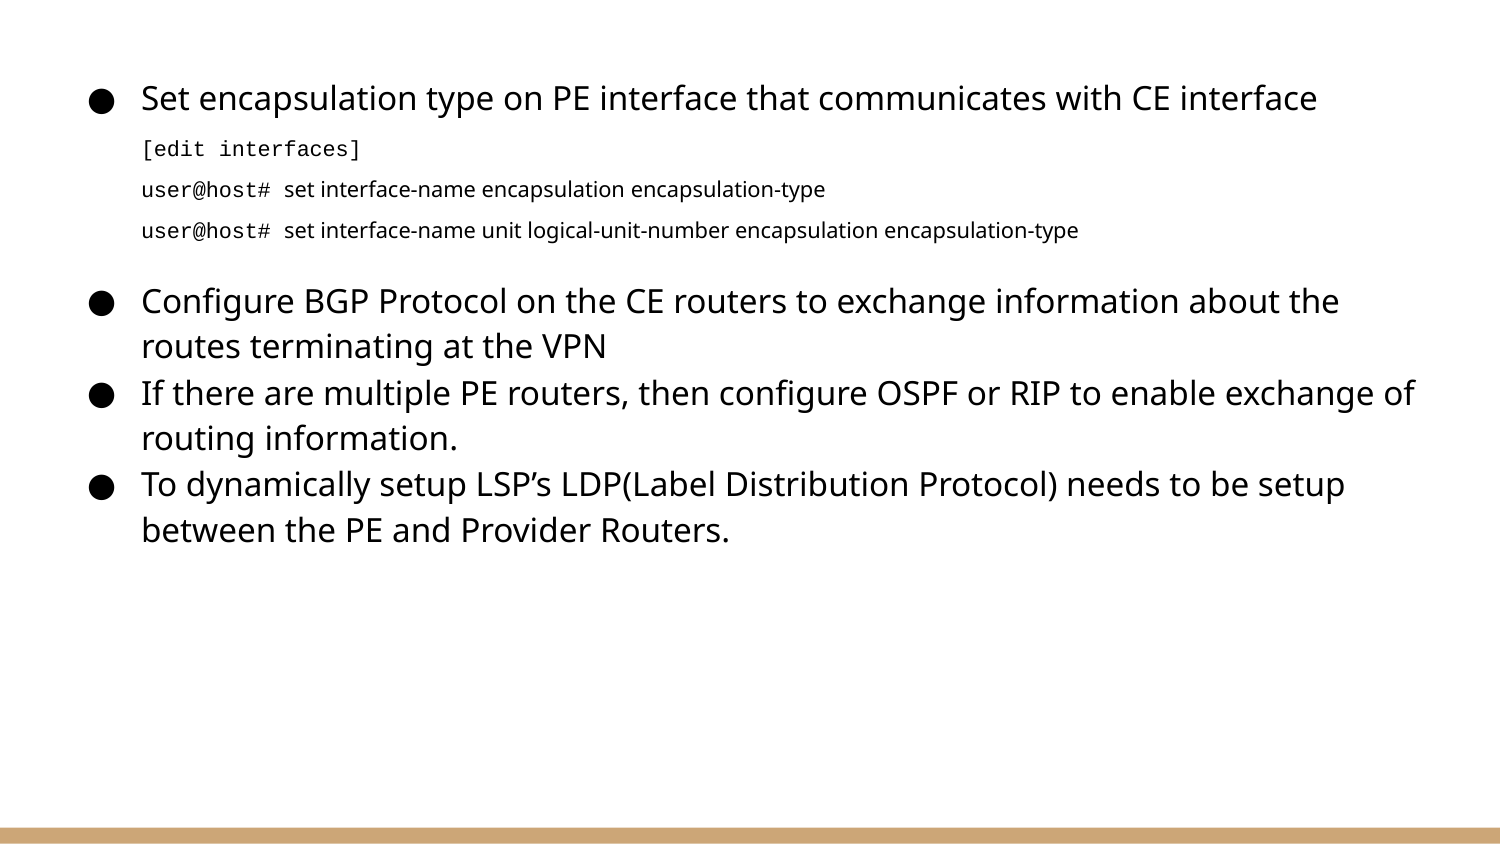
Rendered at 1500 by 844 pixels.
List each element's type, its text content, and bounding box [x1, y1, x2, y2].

list Set encapsulation type on PE interface that communicates with CE interface [edit interfaces] user@host# set interface-name encapsulation encapsulation-type user@host# set interface-name unit logical-unit-number encapsulation encapsulation-type Configure BGP Protocol on the CE routers to exchange information about the routes terminating at the VPN If there are multiple PE routers, then configure OSPF or RIP to enable exchange of routing information. To dynamically setup LSP’s LDP(Label Distribution Protocol) needs to be setup between the PE and Provider Routers. [51, 56, 1449, 689]
